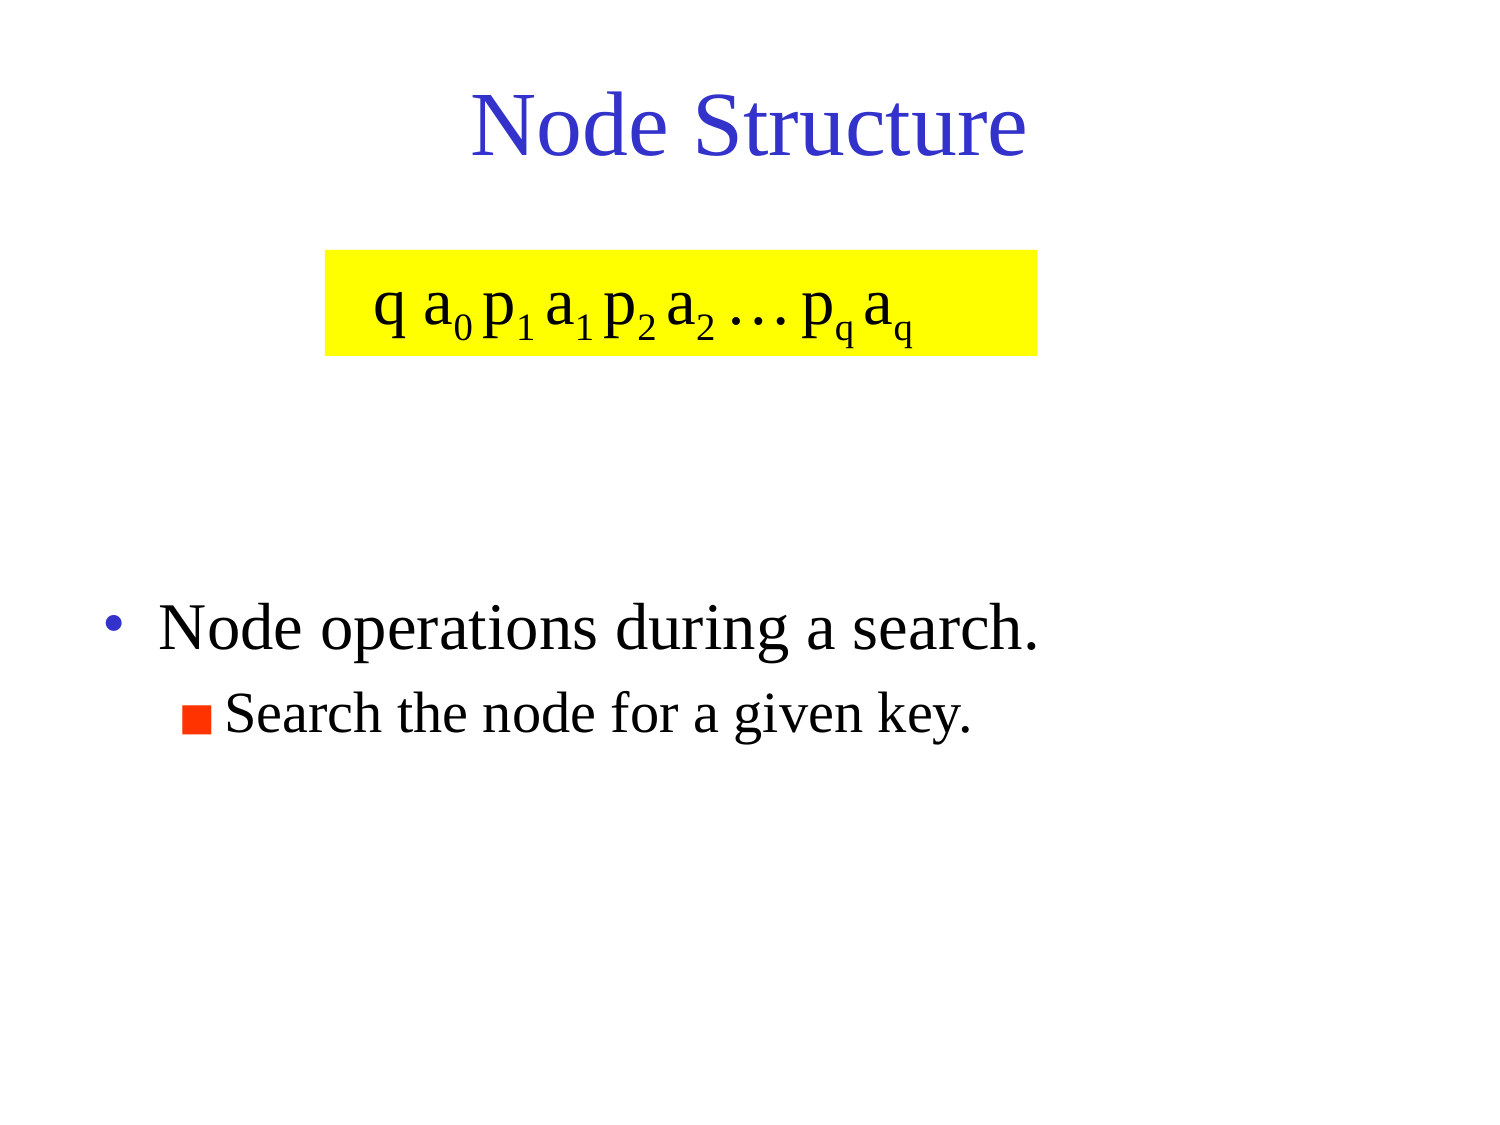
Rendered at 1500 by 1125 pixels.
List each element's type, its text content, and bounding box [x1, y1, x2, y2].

text_box q a0 p1 a1 p2 a2 … pq aq [324, 249, 1038, 356]
title Node Structure [112, 24, 1388, 213]
list Node operations during a search. Search the node for a given key. [87, 575, 1363, 863]
